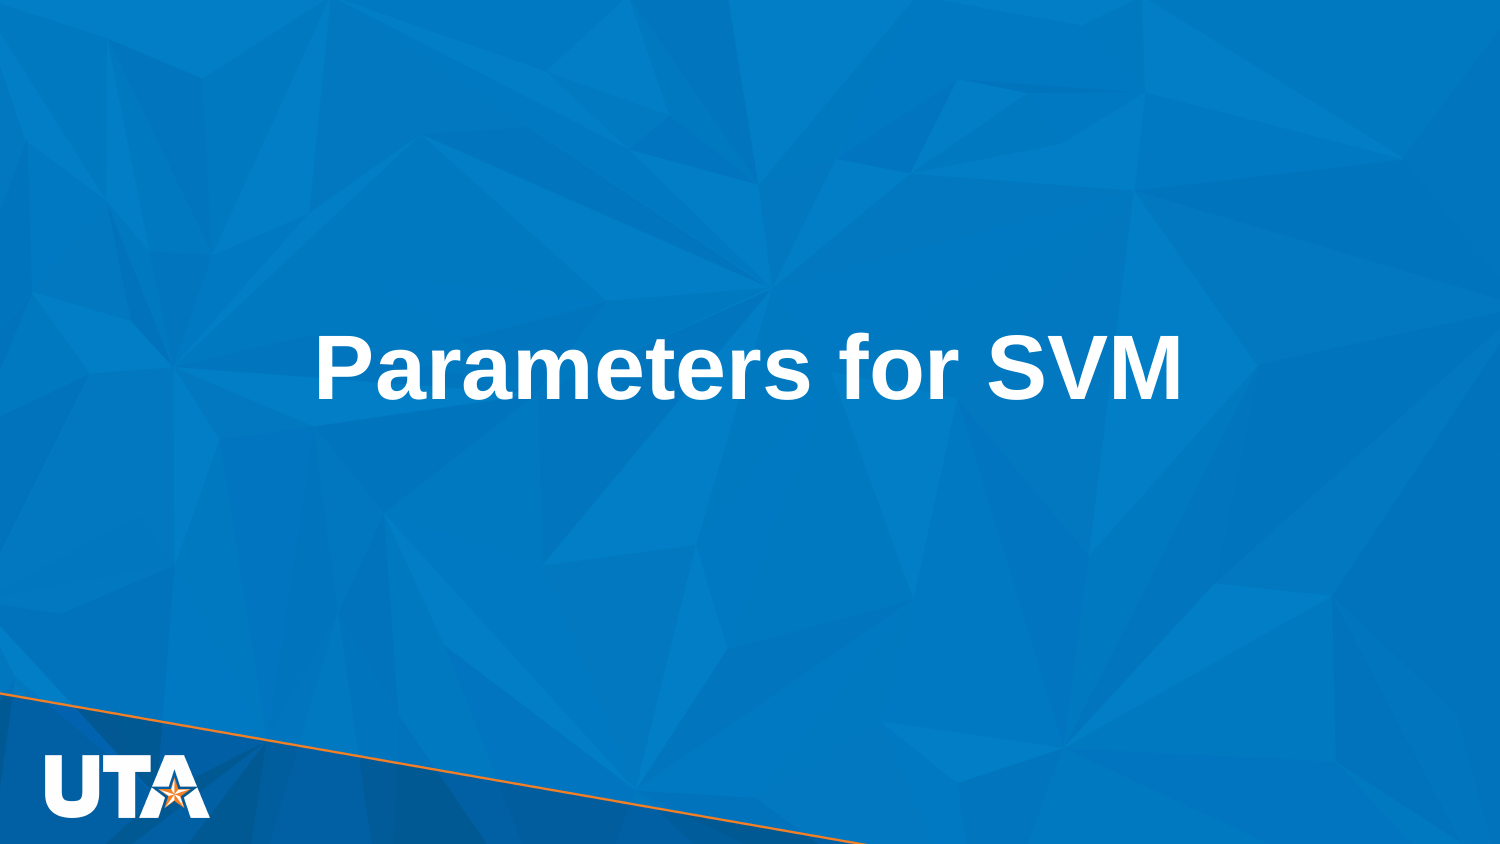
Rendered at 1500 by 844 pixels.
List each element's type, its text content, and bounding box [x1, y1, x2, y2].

title Parameters for SVM [75, 292, 1425, 434]
picture [0, 0, 1500, 844]
